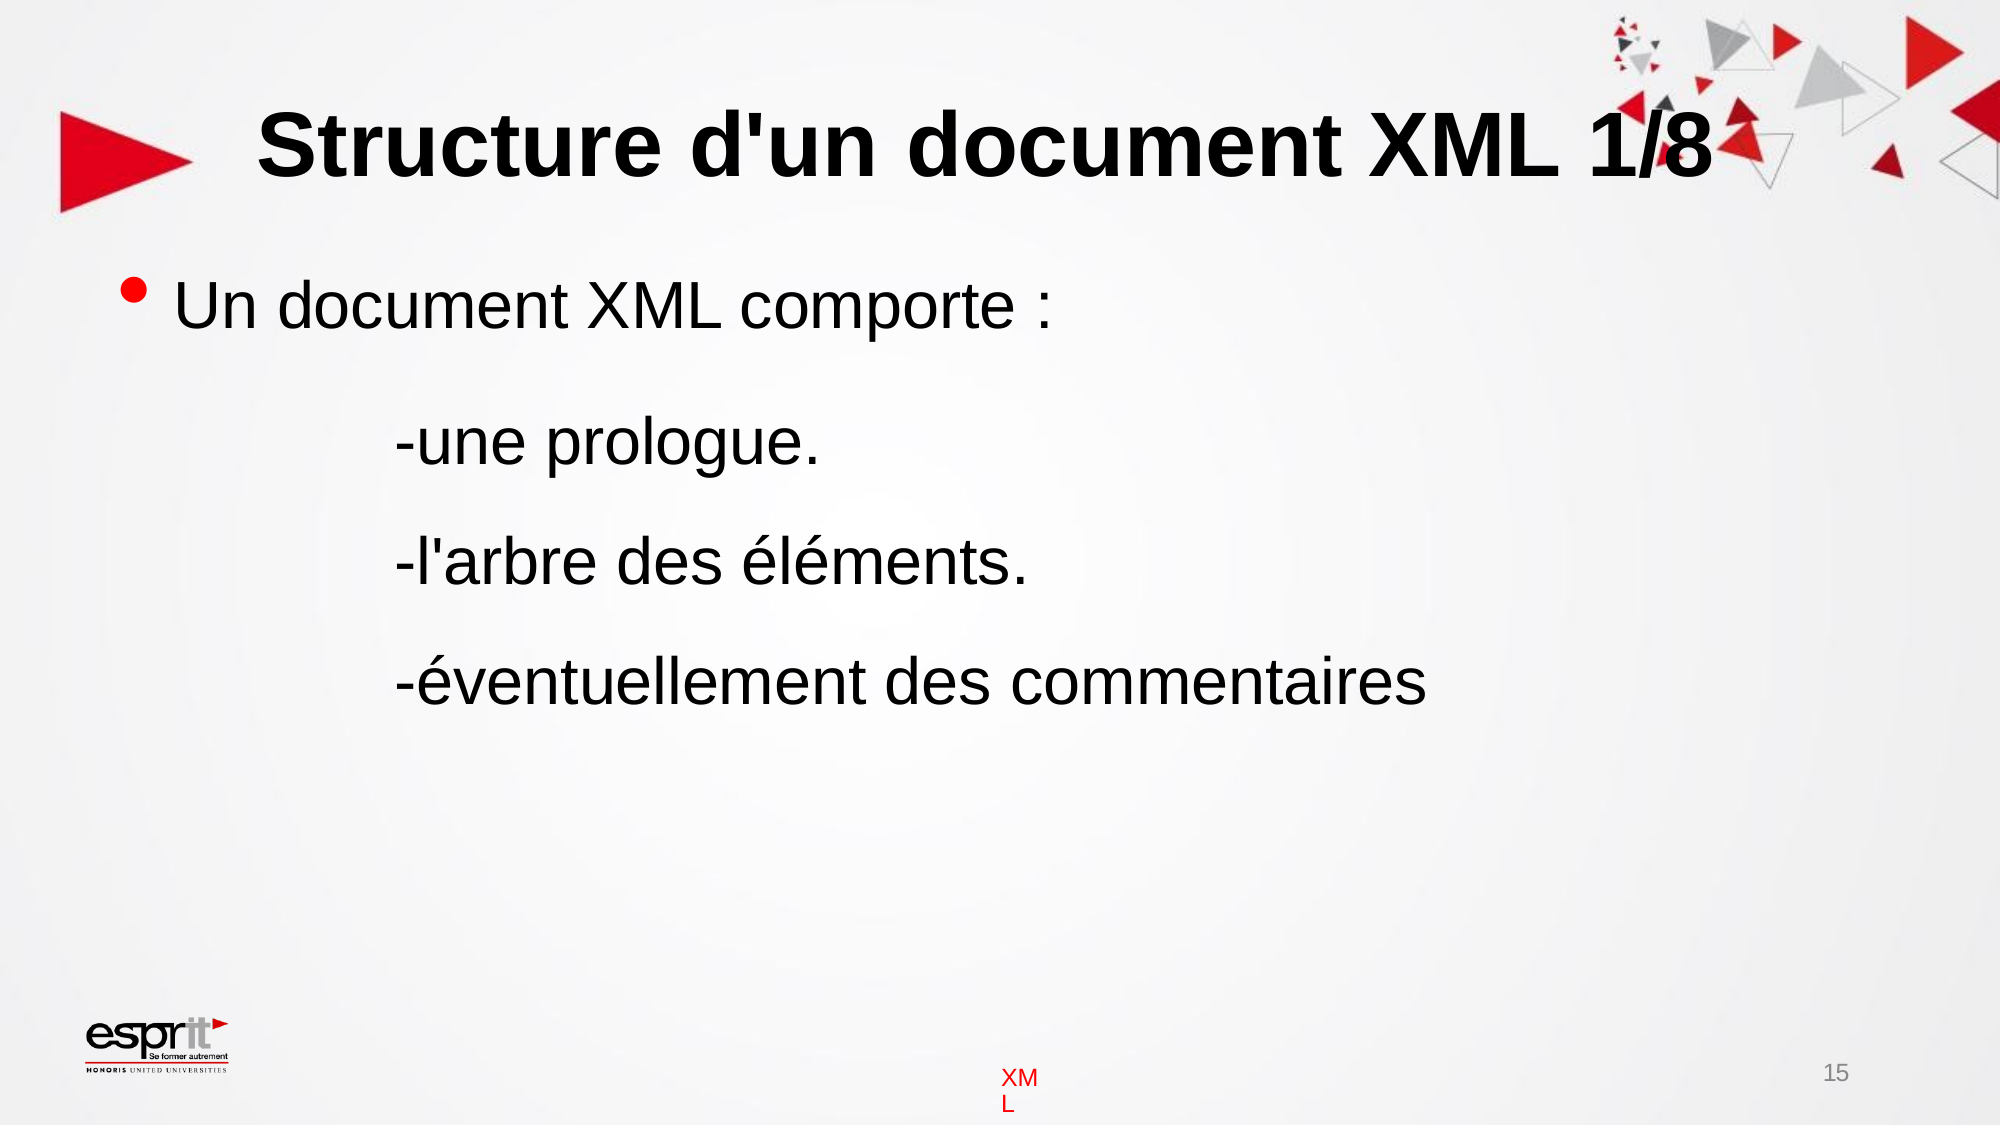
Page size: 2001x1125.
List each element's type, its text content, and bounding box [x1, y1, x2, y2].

text_box Un document XML comporte : -une prologue. -l'arbre des éléments. -éventuellement des commentaires [115, 259, 1432, 718]
footer XML [998, 1065, 1049, 1125]
title Structure d'un document XML 1/8 [254, 82, 1716, 273]
slide_number 15 [1816, 1060, 1855, 1125]
picture [0, 0, 2000, 1125]
